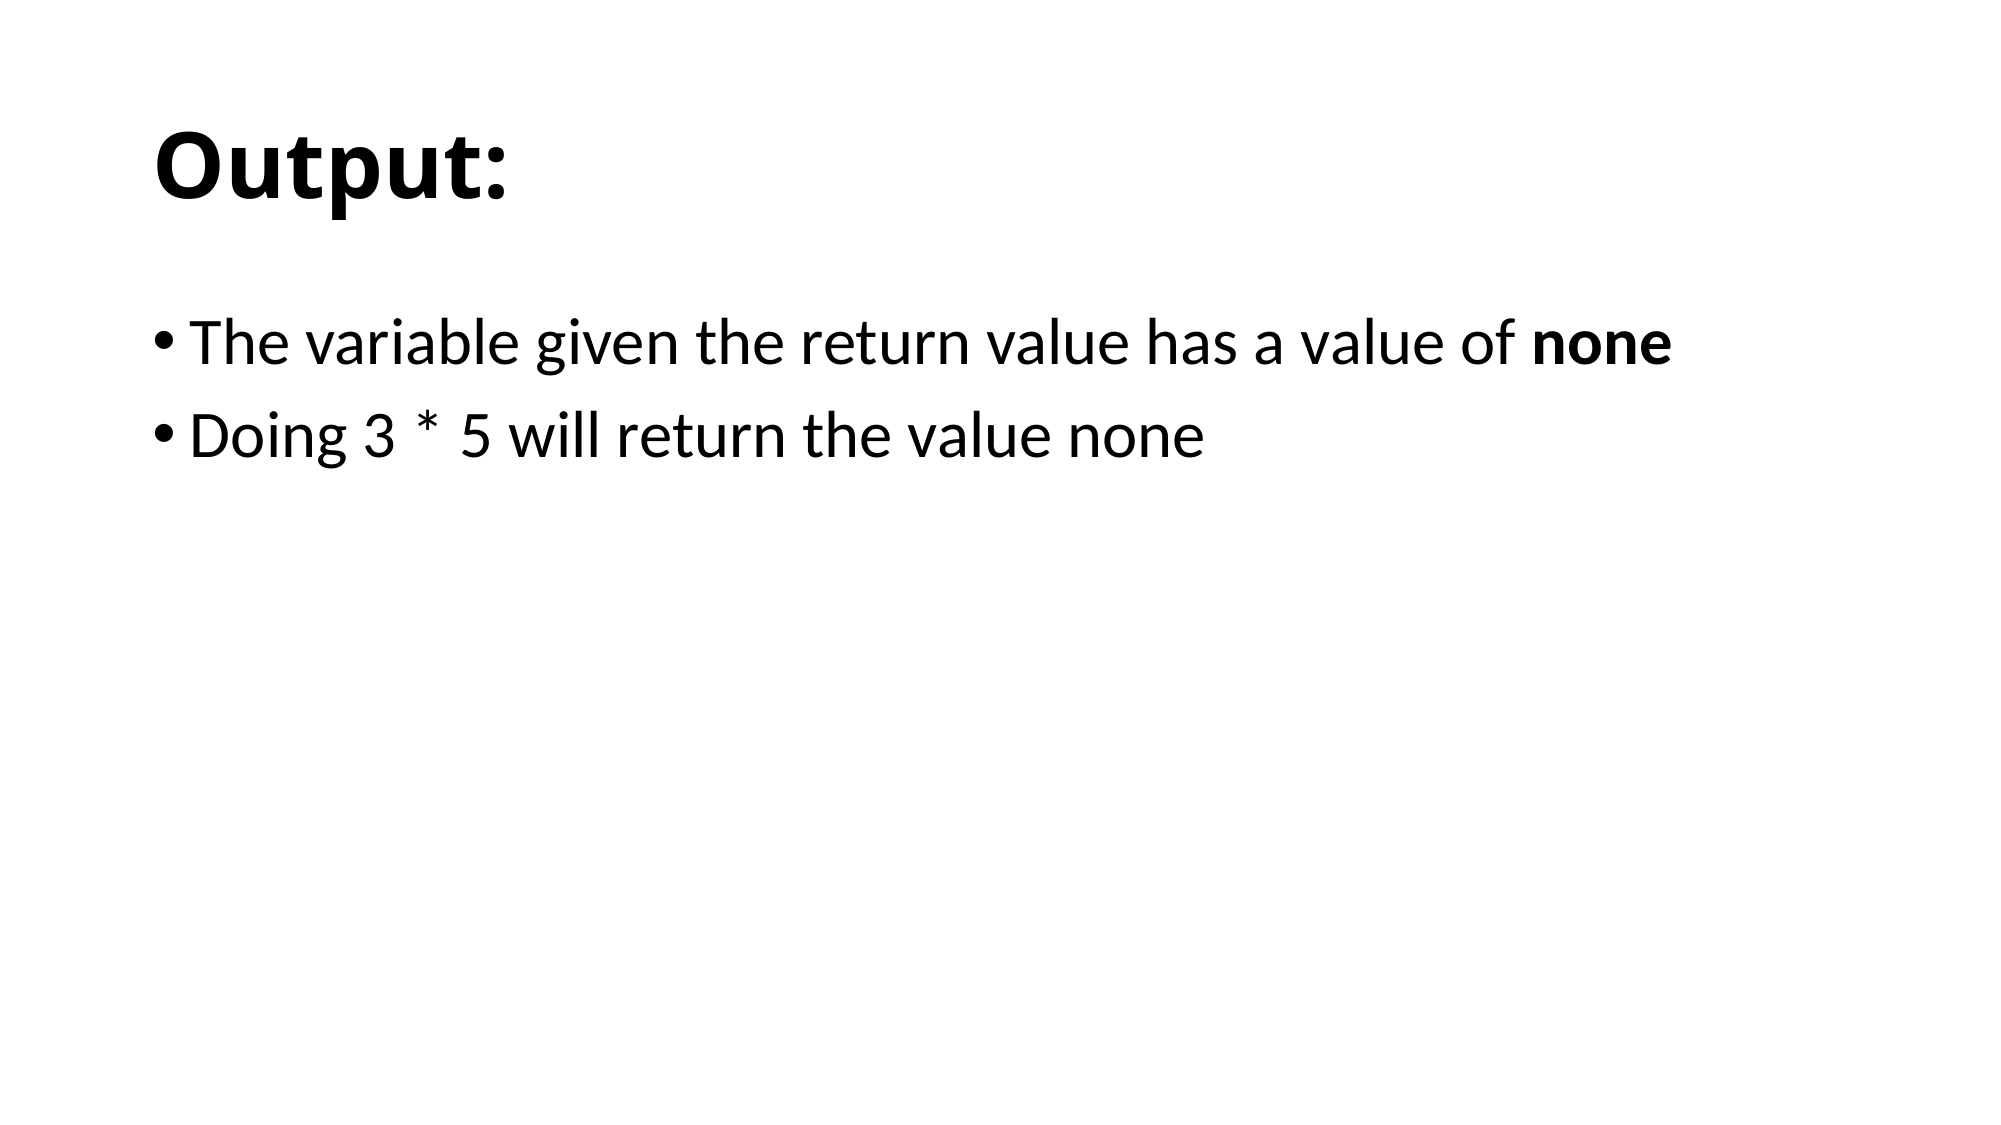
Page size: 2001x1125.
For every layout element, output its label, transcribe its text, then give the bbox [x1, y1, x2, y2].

list The variable given the return value has a value of none Doing 3 * 5 will return the value none [137, 299, 1863, 1014]
title Output: [137, 59, 1863, 278]
